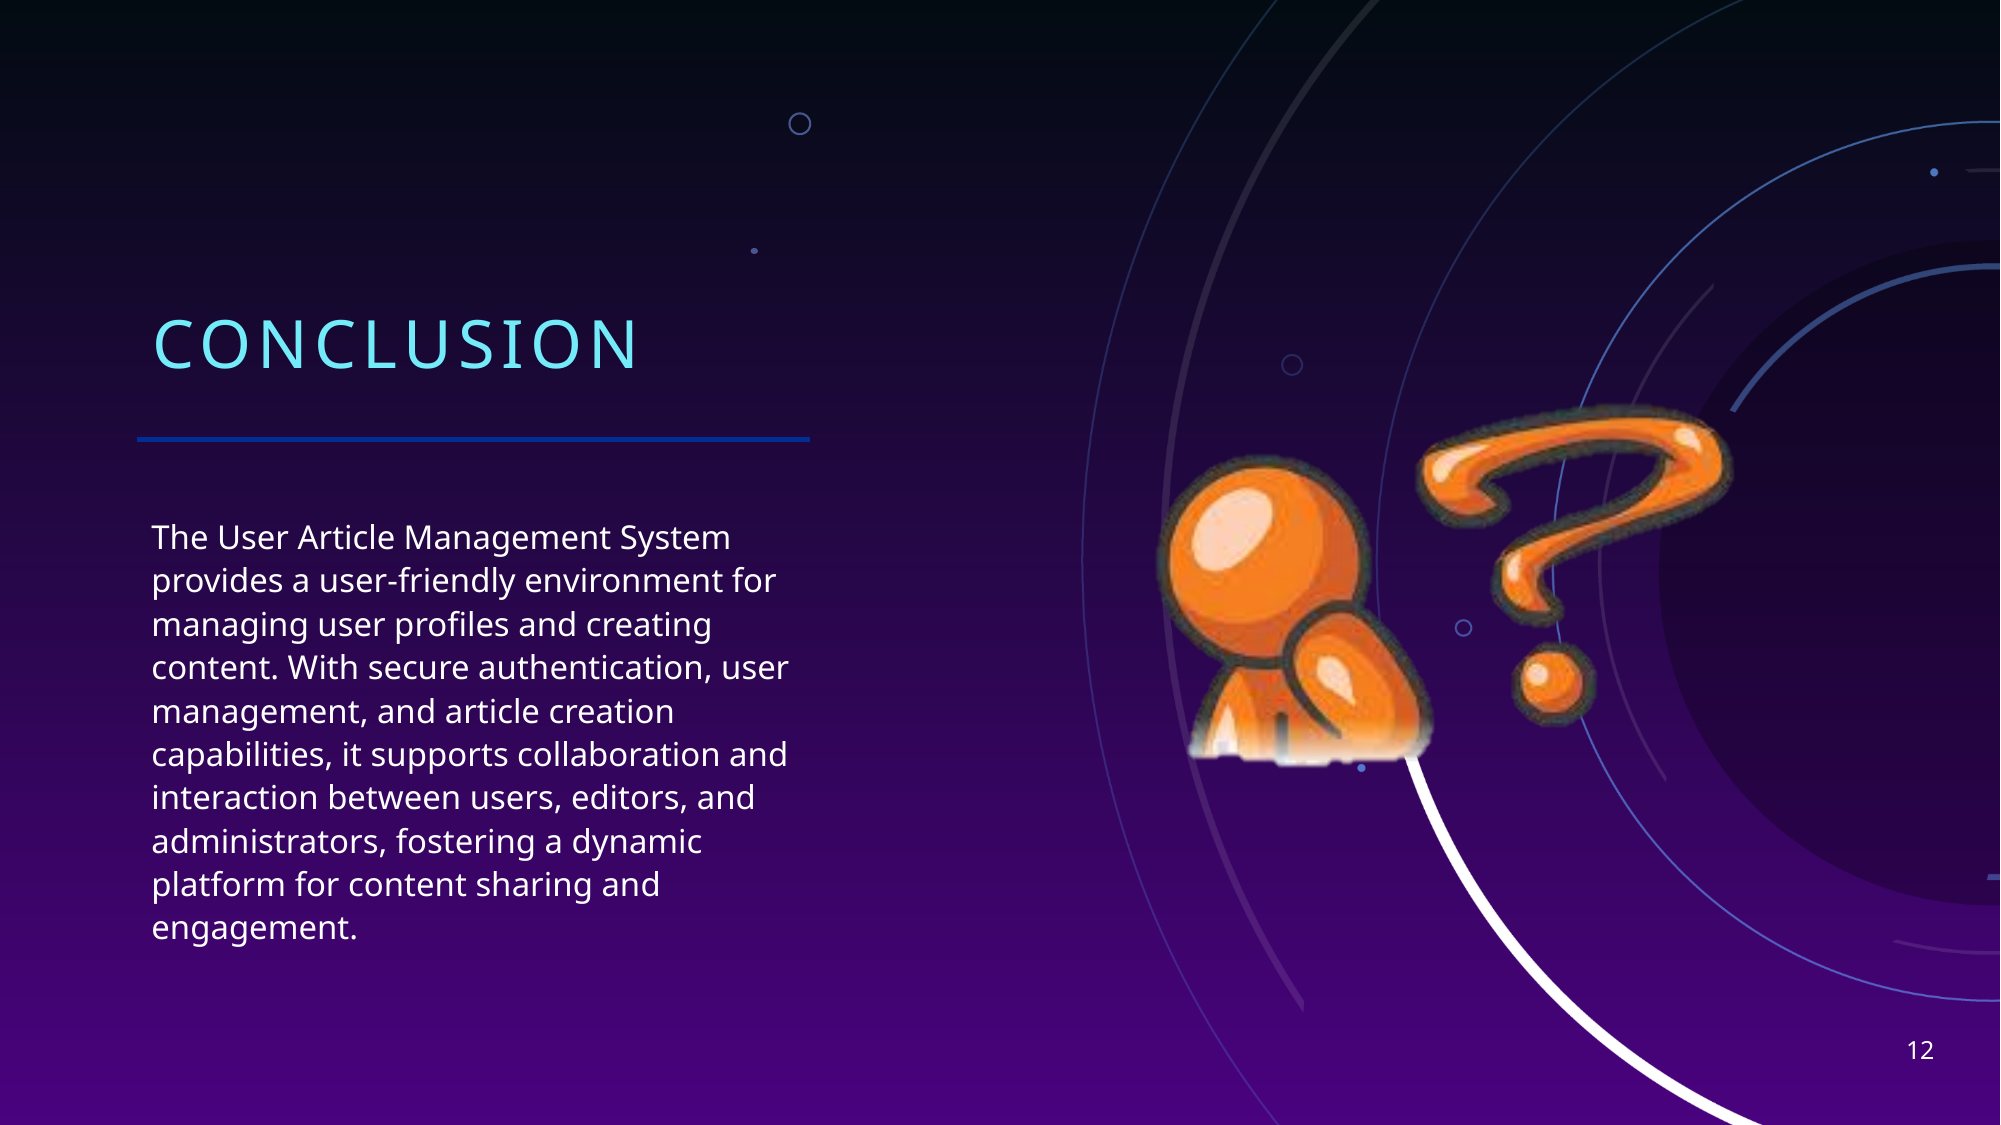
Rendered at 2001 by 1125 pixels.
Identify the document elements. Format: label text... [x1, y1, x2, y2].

slide_number 12 [1499, 1021, 1950, 1082]
list The User Article Management System provides a user-friendly environment for managing user profiles and creating content. With secure authentication, user management, and article creation capabilities, it supports collaboration and interaction between users, editors, and administrators, fostering a dynamic platform for content sharing and engagement. [136, 505, 861, 957]
picture [1073, 0, 2000, 1125]
title Conclusion [137, 28, 861, 390]
